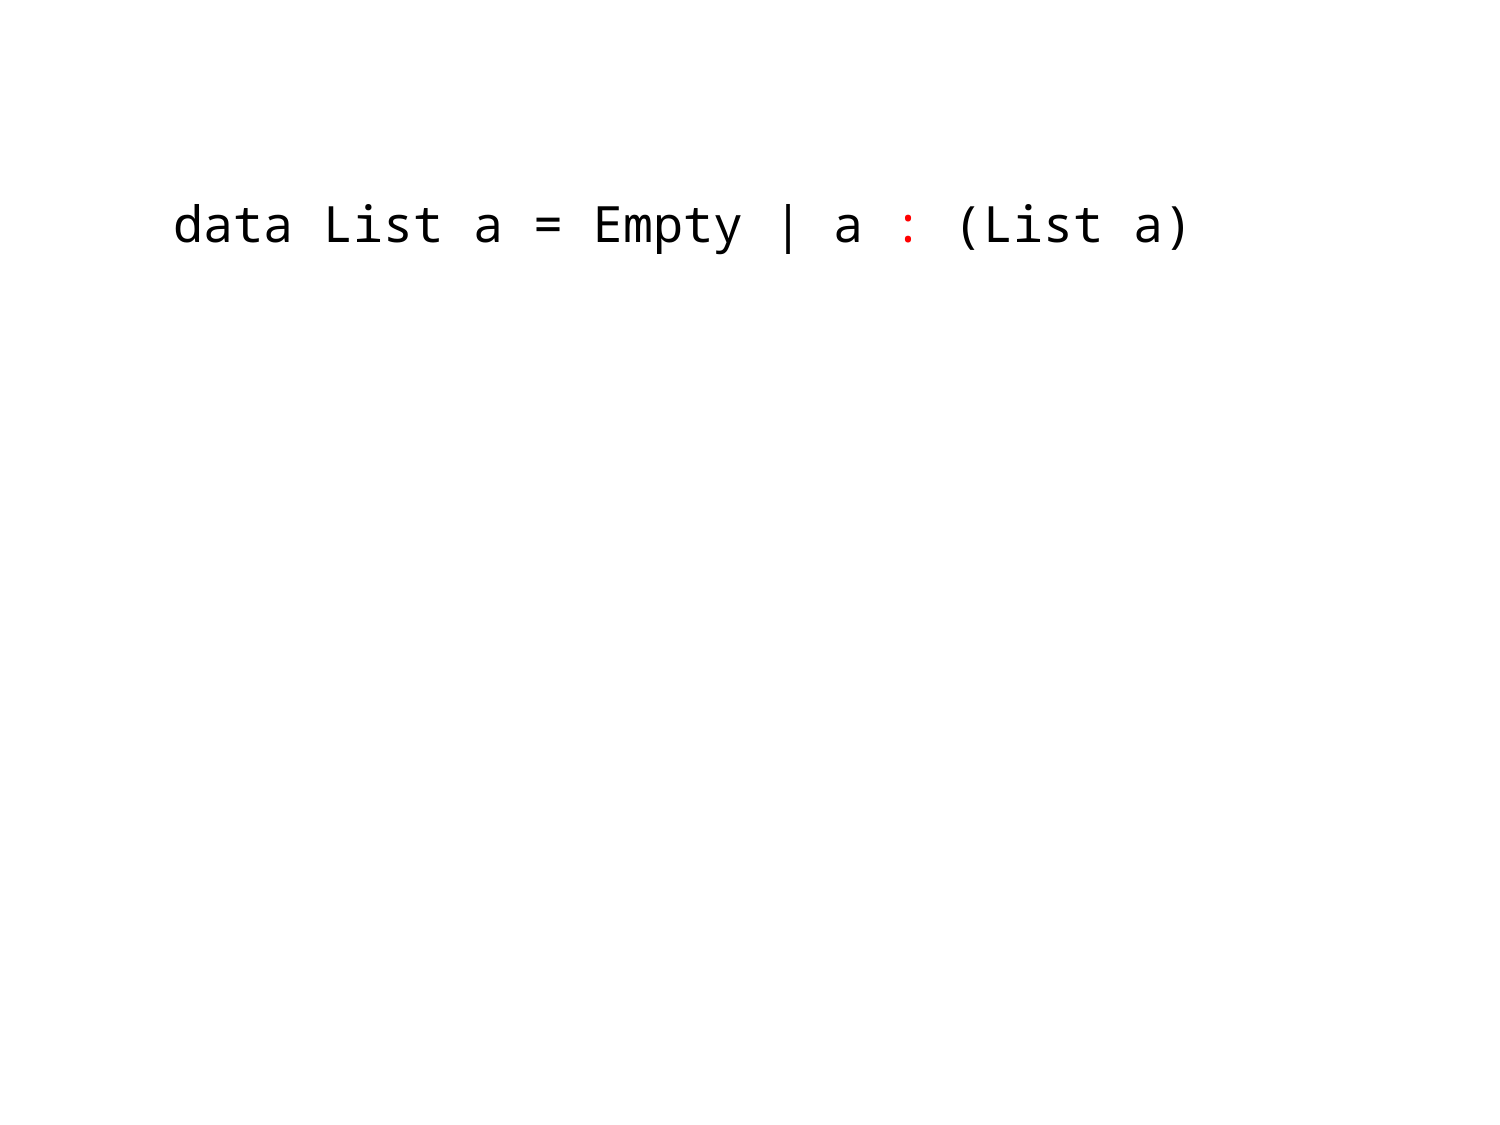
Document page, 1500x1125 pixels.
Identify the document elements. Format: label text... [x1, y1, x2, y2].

text_box data List a = Empty | a : (List a) [158, 185, 1440, 861]
